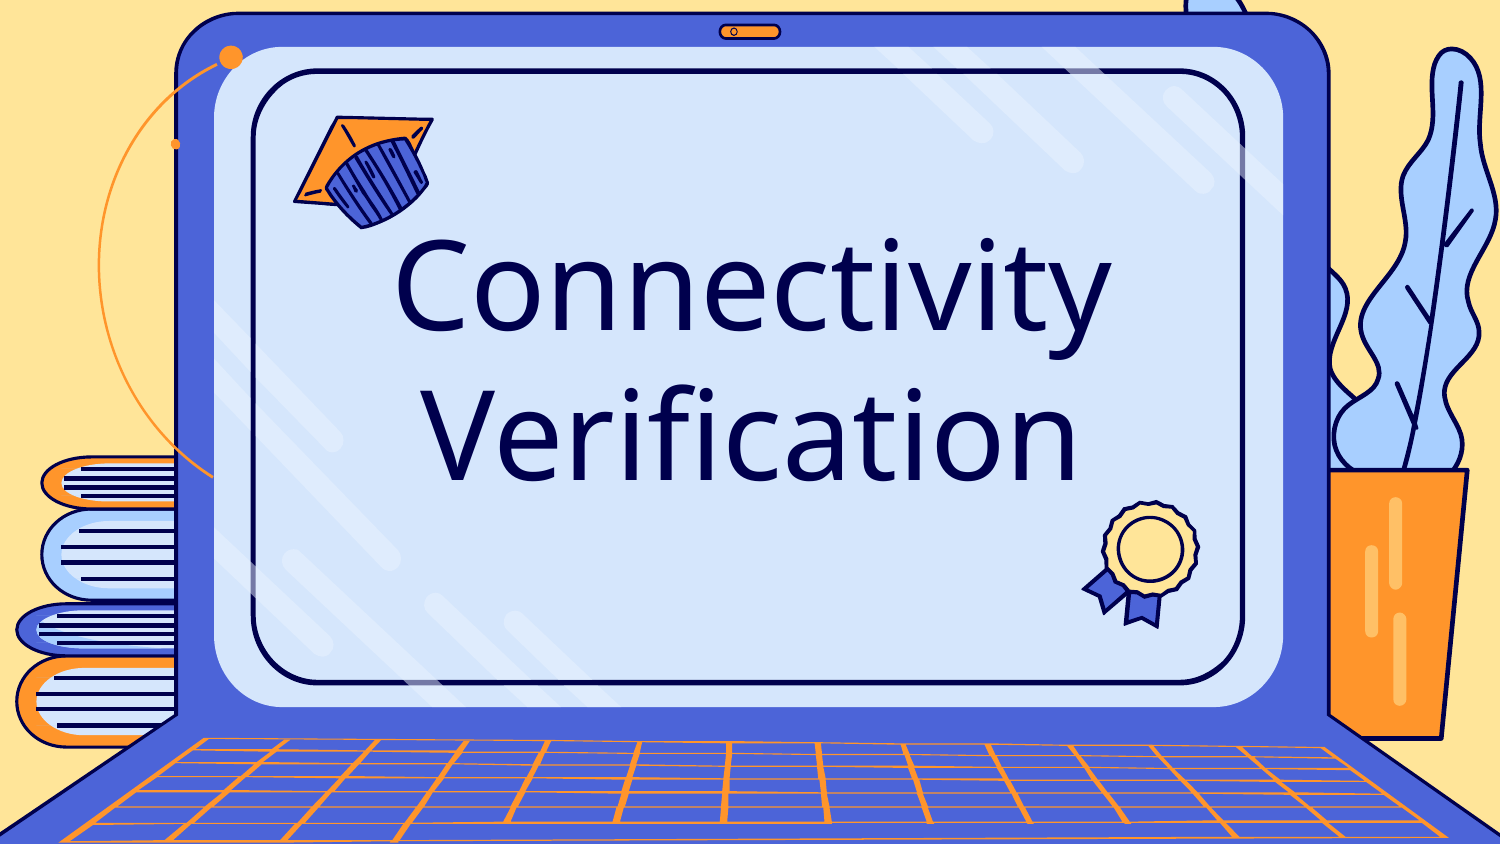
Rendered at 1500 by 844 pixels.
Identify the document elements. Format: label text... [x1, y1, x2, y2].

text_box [292, 115, 435, 230]
title Connectivity Verification [313, 295, 1191, 520]
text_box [1095, 498, 1192, 628]
